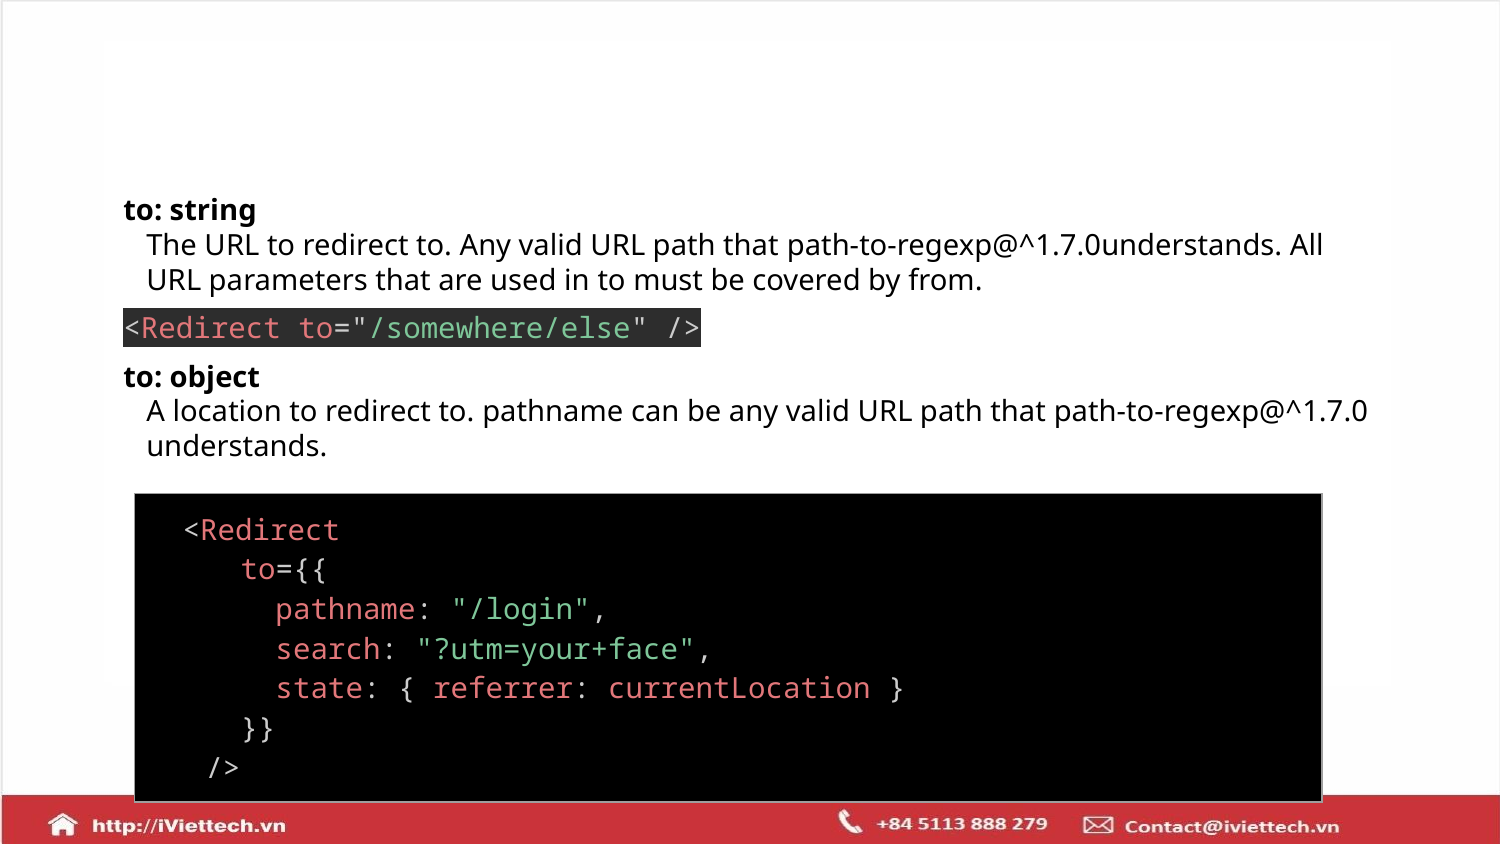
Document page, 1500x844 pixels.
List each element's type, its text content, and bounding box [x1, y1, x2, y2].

list to: string The URL to redirect to. Any valid URL path that path-to-regexp@^1.7.0understands. All URL parameters that are used in to must be covered by from. <Redirect to="/somewhere/else" /> to: object A location to redirect to. pathname can be any valid URL path that path-to-regexp@^1.7.0 understands. [75, 183, 1463, 741]
picture [0, 0, 1500, 844]
table_header <Redirect to={{ pathname: "/login", search: "?utm=your+face", state: { referrer: currentLocation } }} /> [135, 494, 1321, 801]
